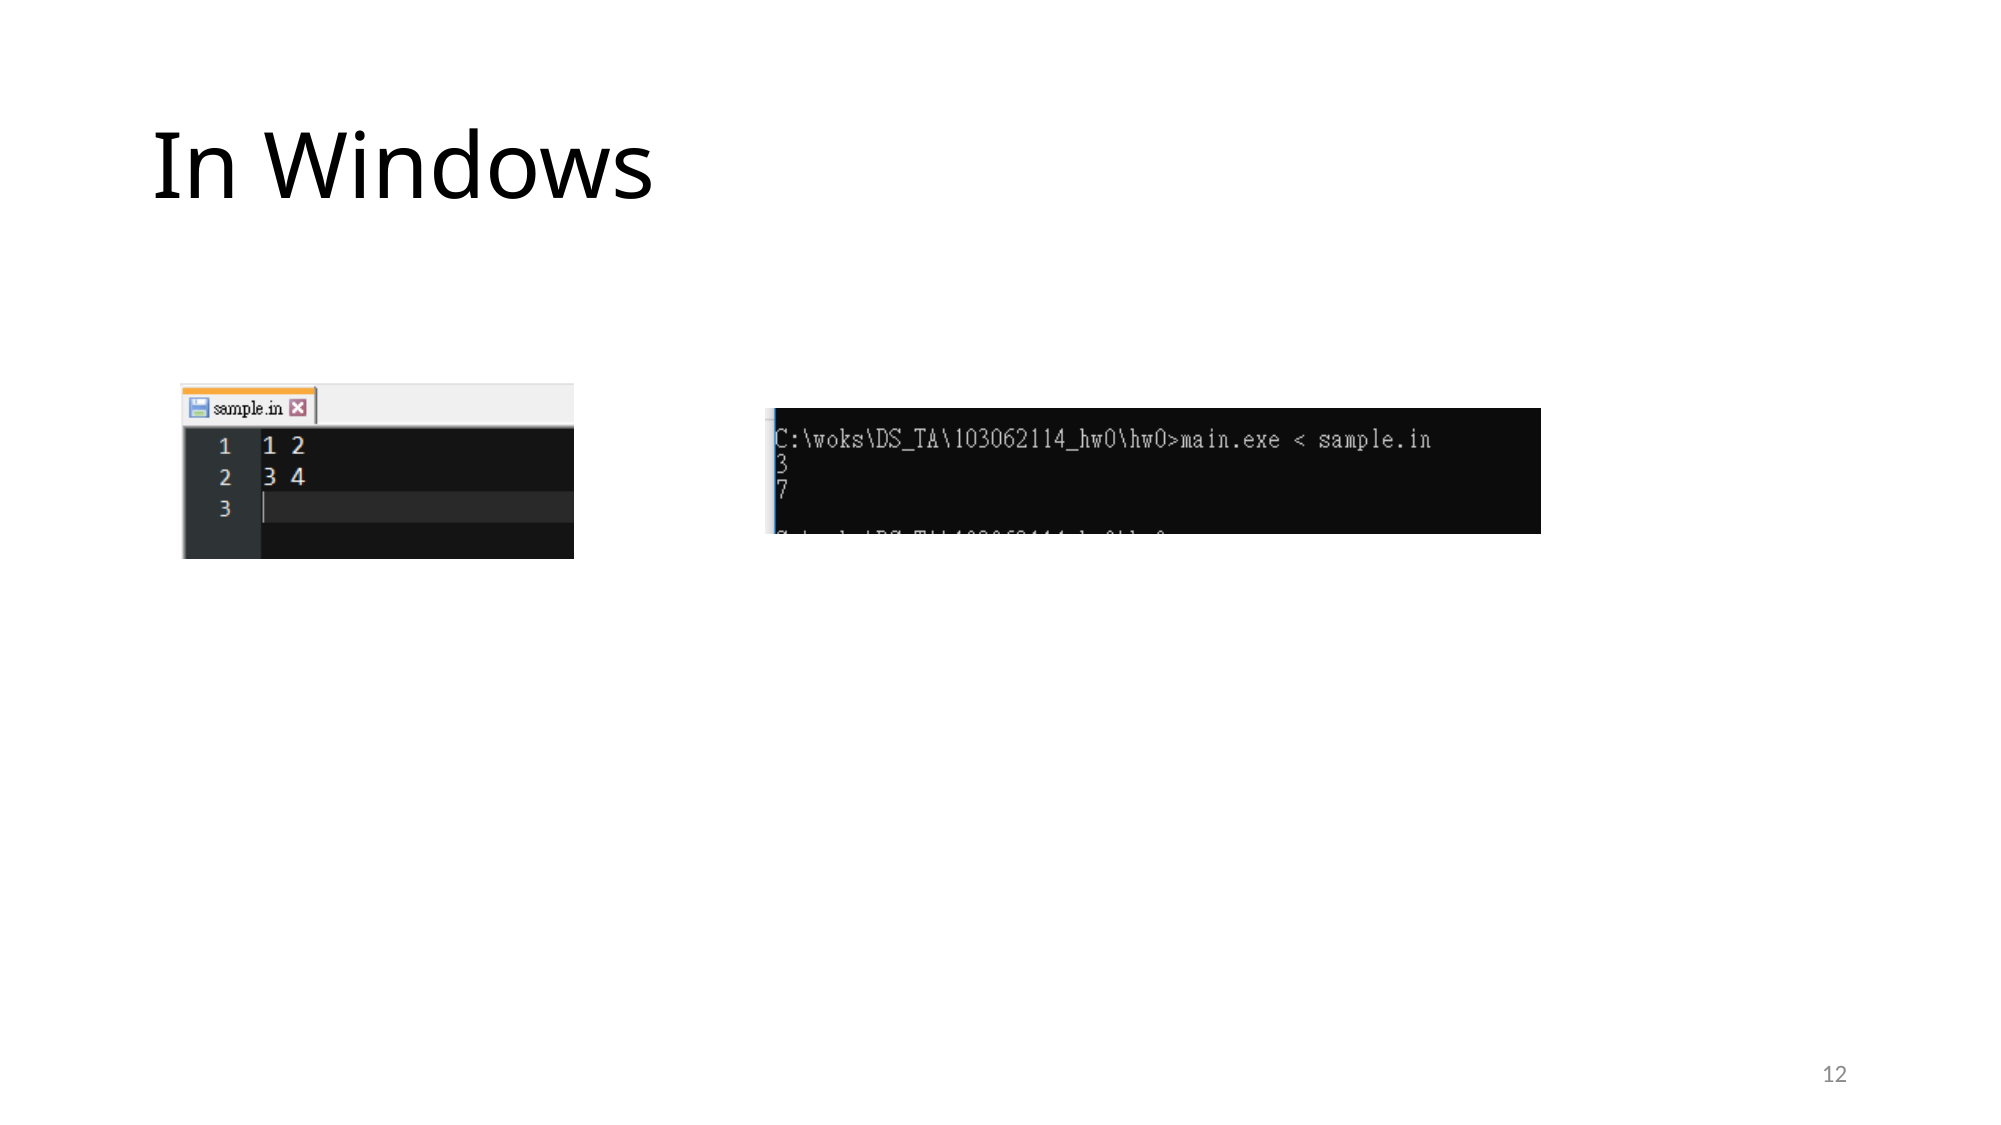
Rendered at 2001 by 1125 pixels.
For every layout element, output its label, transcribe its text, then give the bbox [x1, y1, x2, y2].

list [179, 382, 574, 559]
title In Windows [137, 59, 1863, 278]
picture [765, 408, 1541, 534]
slide_number 12 [1412, 1042, 1863, 1103]
